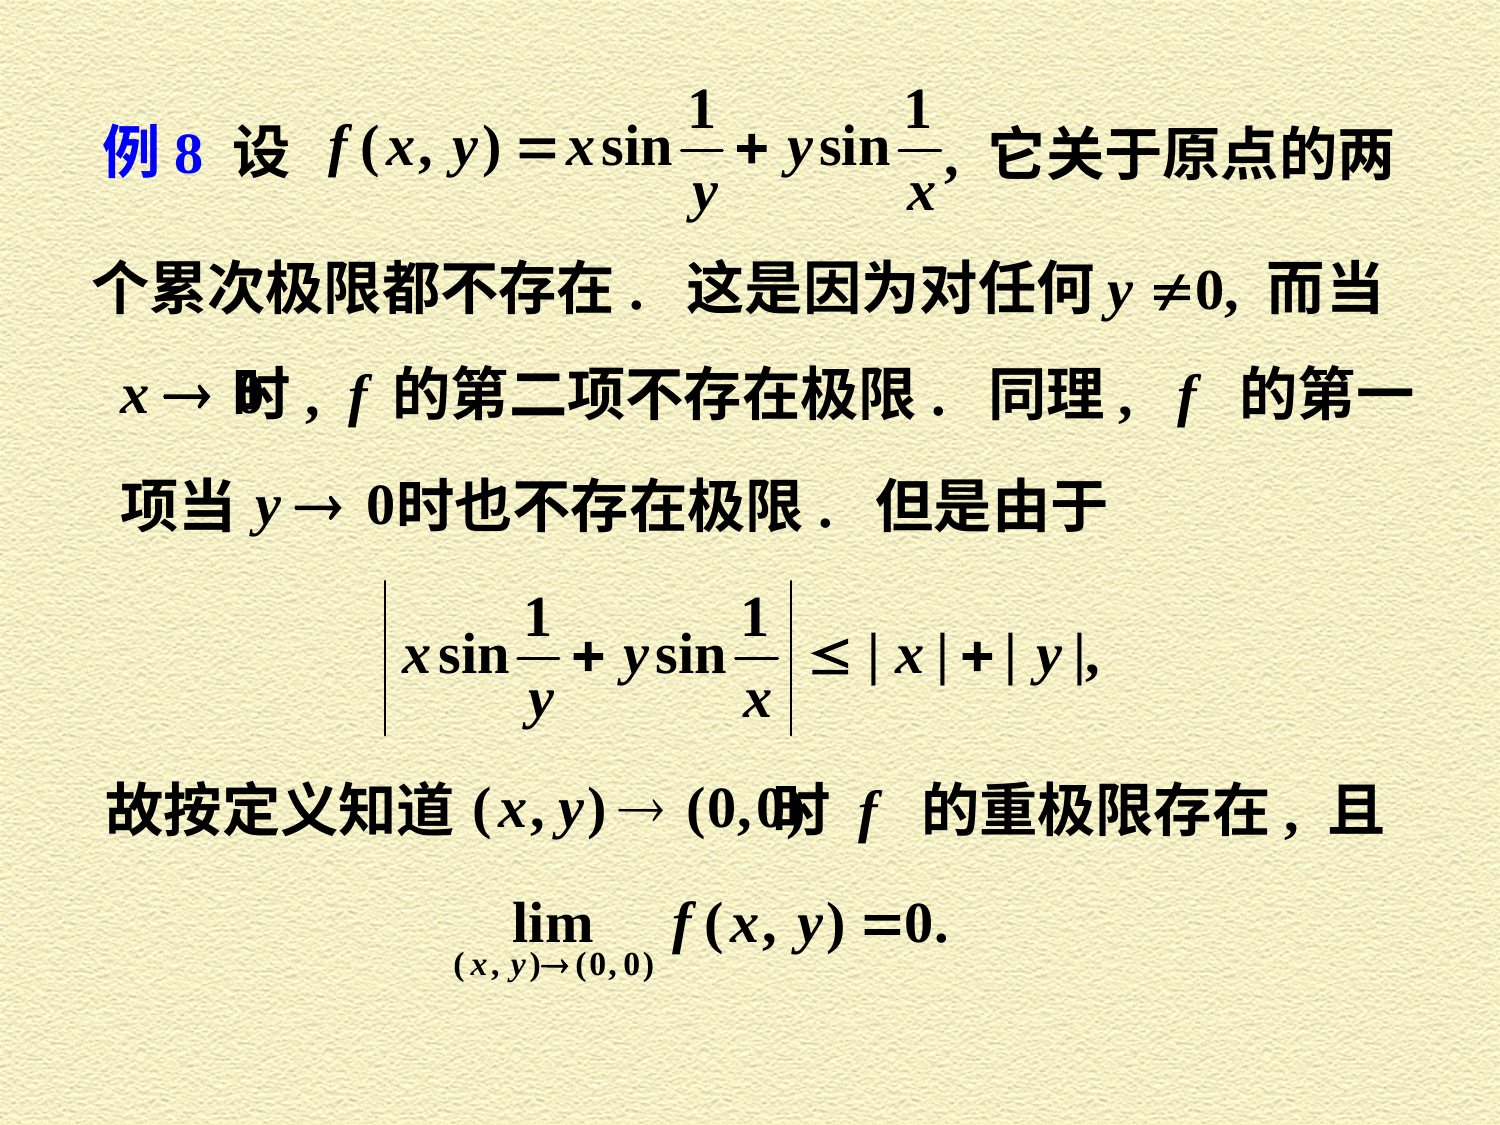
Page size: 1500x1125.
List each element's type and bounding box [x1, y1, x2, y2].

text_box [99, 765, 1419, 851]
text_box [101, 461, 1319, 548]
text_box [379, 575, 1105, 740]
text_box [100, 78, 1410, 229]
text_box [450, 892, 951, 988]
text_box [88, 243, 1386, 329]
text_box [112, 349, 1407, 436]
picture [0, 0, 1500, 1125]
